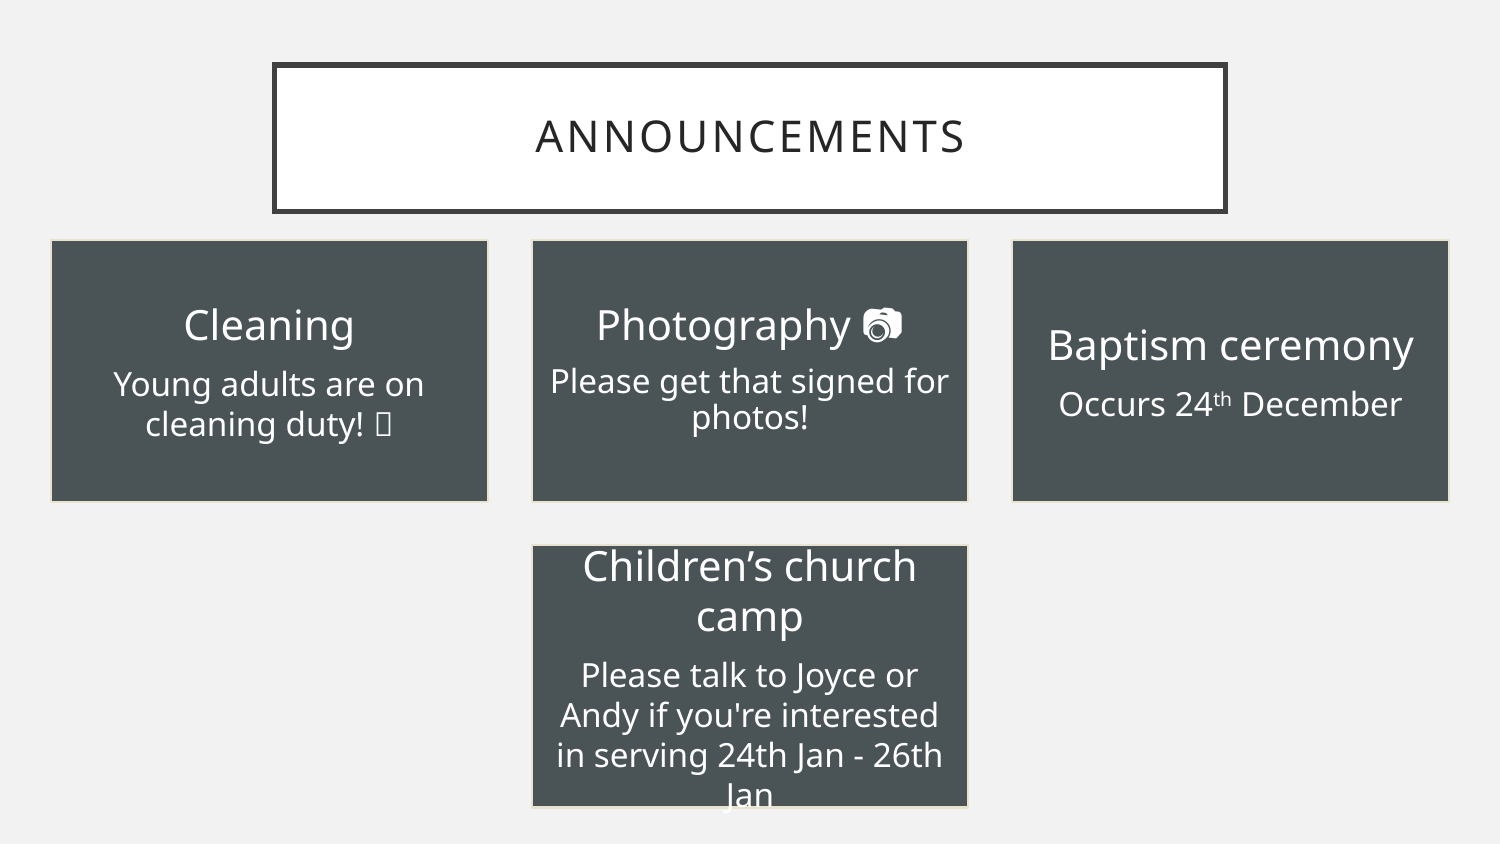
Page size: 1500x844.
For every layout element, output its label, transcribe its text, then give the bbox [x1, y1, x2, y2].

title Announcements [272, 62, 1228, 214]
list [31, 239, 1469, 809]
